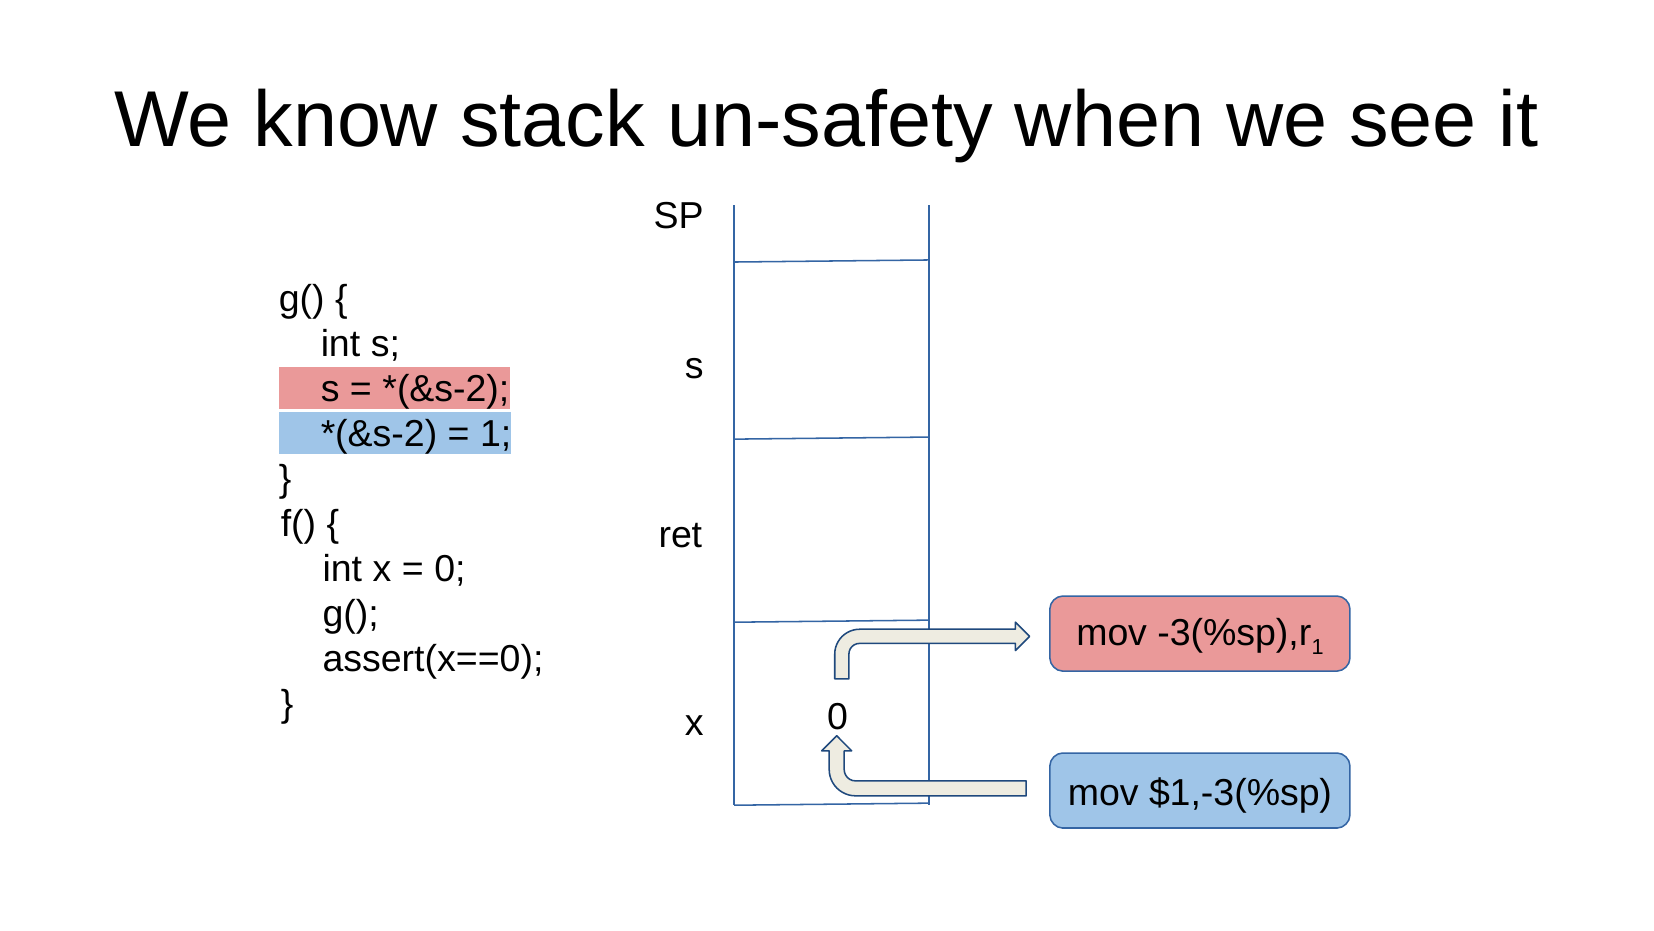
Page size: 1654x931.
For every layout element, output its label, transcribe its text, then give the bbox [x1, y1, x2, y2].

text_box SP [639, 193, 719, 241]
text_box mov -3(%sp),r1 [1049, 596, 1350, 672]
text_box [733, 619, 930, 623]
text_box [733, 436, 930, 440]
text_box We know stack un-safety when we see it [82, 37, 1571, 193]
text_box [934, 622, 1030, 651]
text_box ret [643, 503, 718, 560]
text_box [733, 259, 930, 263]
text_box [934, 780, 1027, 796]
text_box [834, 632, 924, 679]
text_box mov $1,-3(%sp) [1049, 753, 1350, 829]
text_box 0 [812, 684, 863, 742]
text_box x [670, 690, 719, 748]
text_box g() { int s; s = *(&s-2); *(&s-2) = 1; } [264, 266, 527, 450]
text_box f() { int x = 0; g(); assert(x==0); } [266, 491, 559, 717]
text_box s [670, 333, 719, 391]
text_box [821, 735, 924, 796]
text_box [733, 802, 930, 806]
